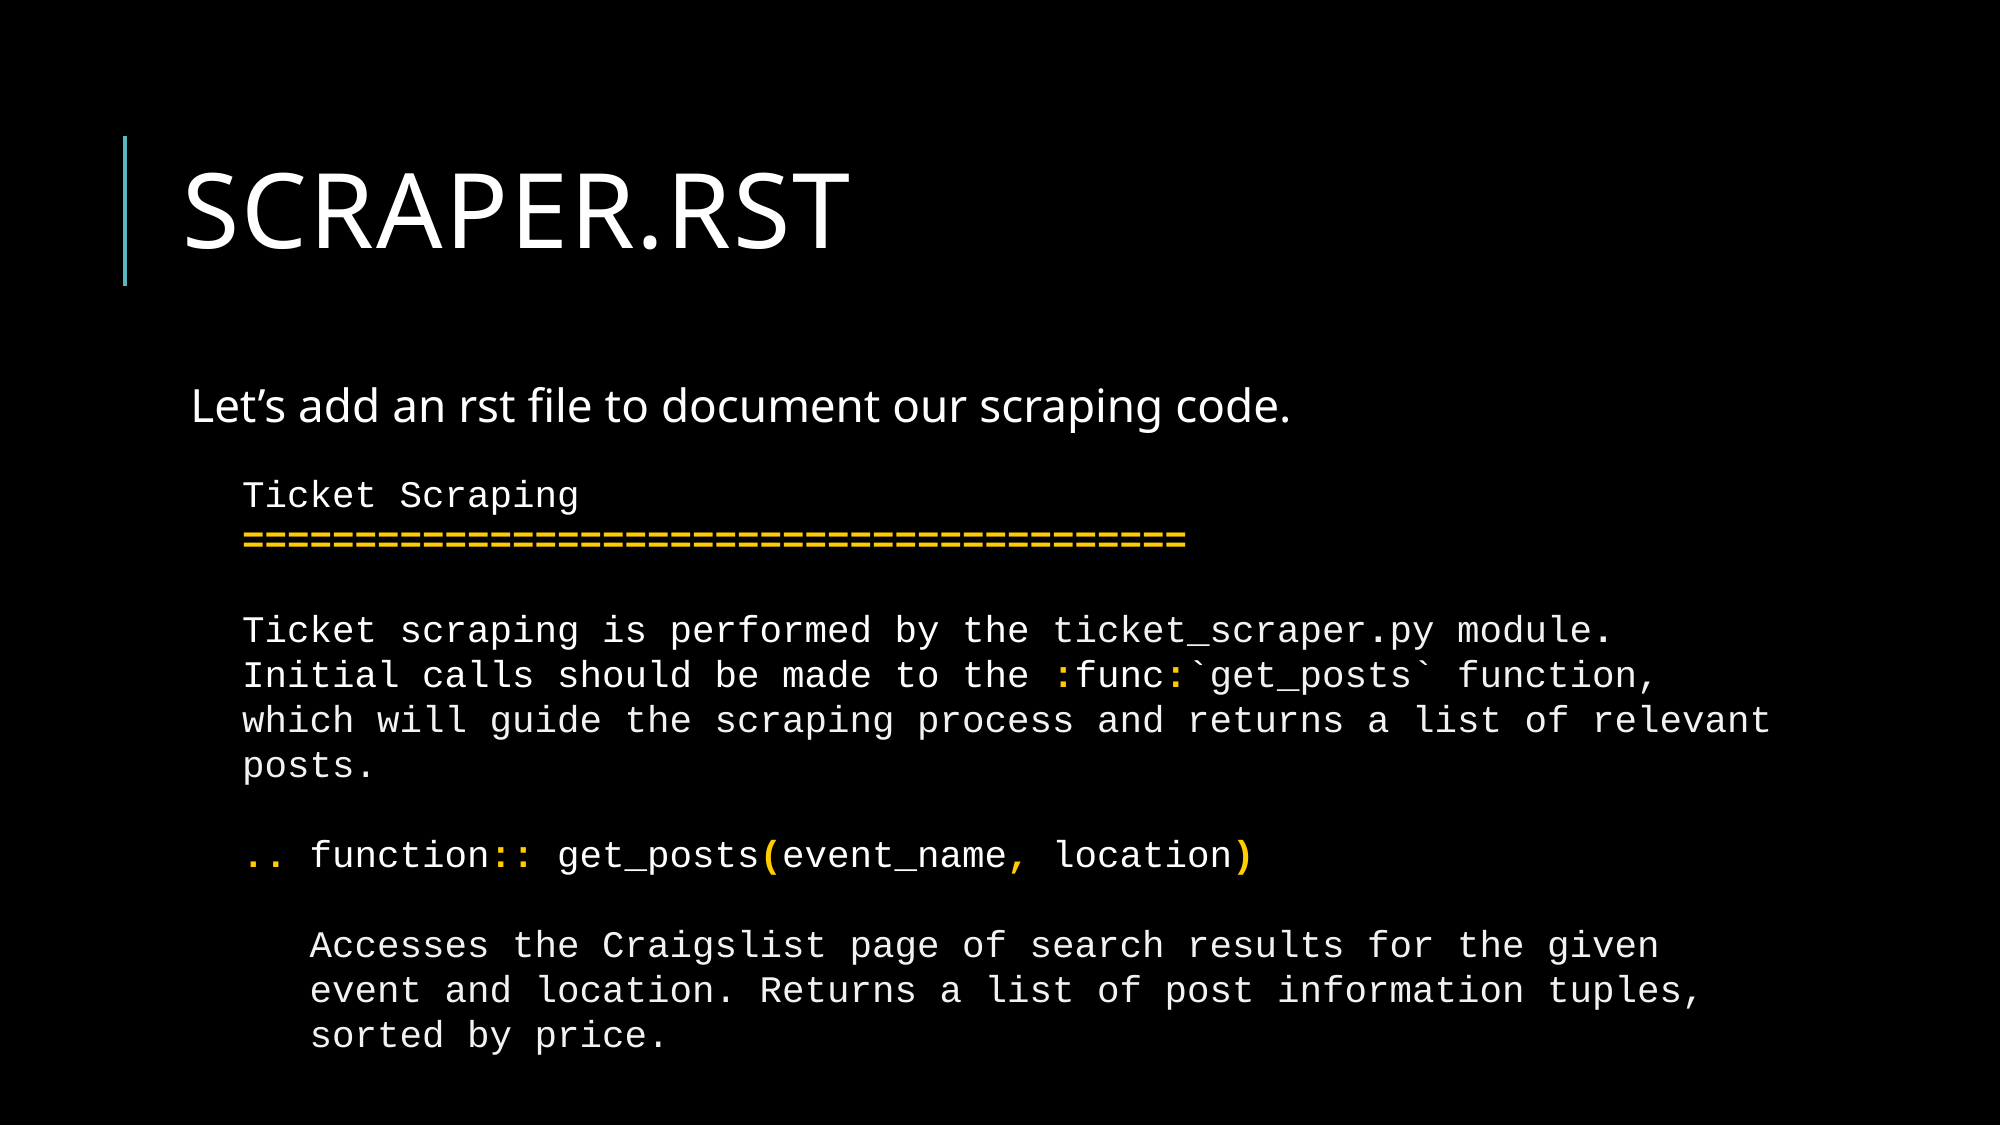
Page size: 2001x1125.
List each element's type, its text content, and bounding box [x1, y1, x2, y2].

list Let’s add an rst file to document our scraping code. [168, 375, 1763, 1035]
text_box Ticket Scraping ========================================== Ticket scraping is performed by the ticket_scraper.py module. Initial calls should be made to the :func:`get_posts` function, which will guide the scraping process and returns a list of relevant posts. .. function:: get_posts(event_name, location) Accesses the Craigslist page of search results for the given event and location. Returns a list of post information tuples, sorted by price. [227, 462, 1799, 1062]
title Scraper.rst [168, 96, 1763, 342]
